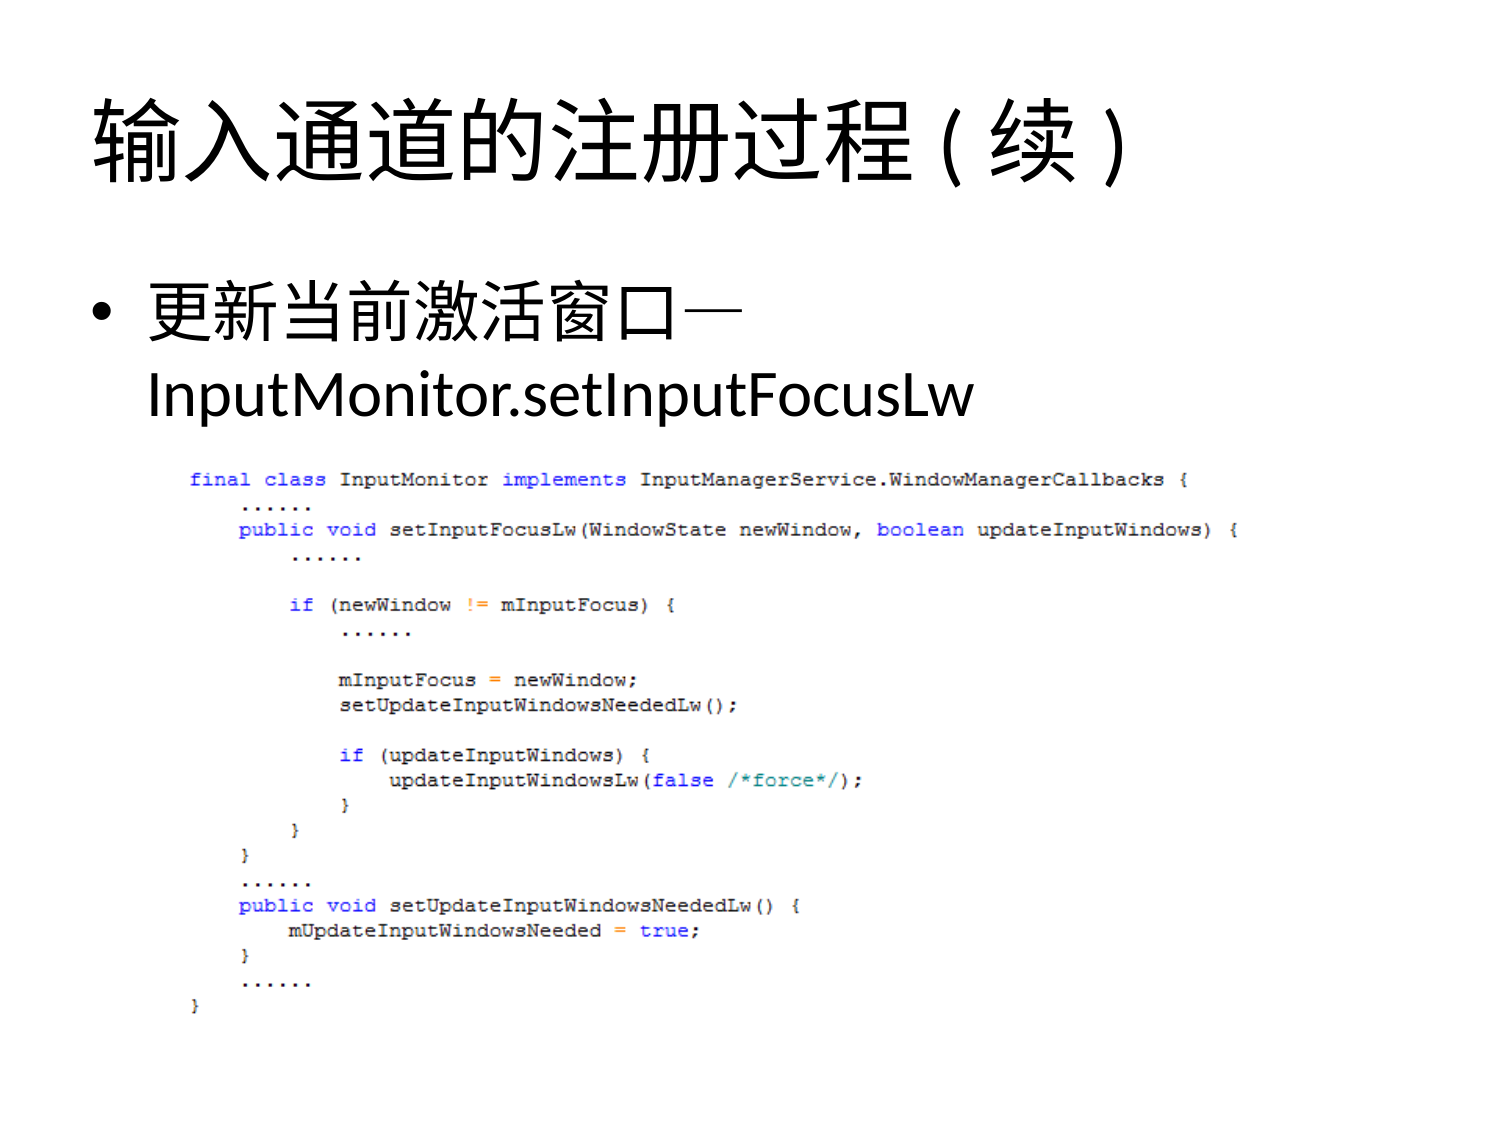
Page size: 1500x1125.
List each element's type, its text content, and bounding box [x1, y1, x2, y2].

picture [182, 467, 1248, 1023]
title 输入通道的注册过程(续) [75, 45, 1425, 233]
list 更新当前激活窗口—InputMonitor.setInputFocusLw [75, 262, 1425, 1005]
